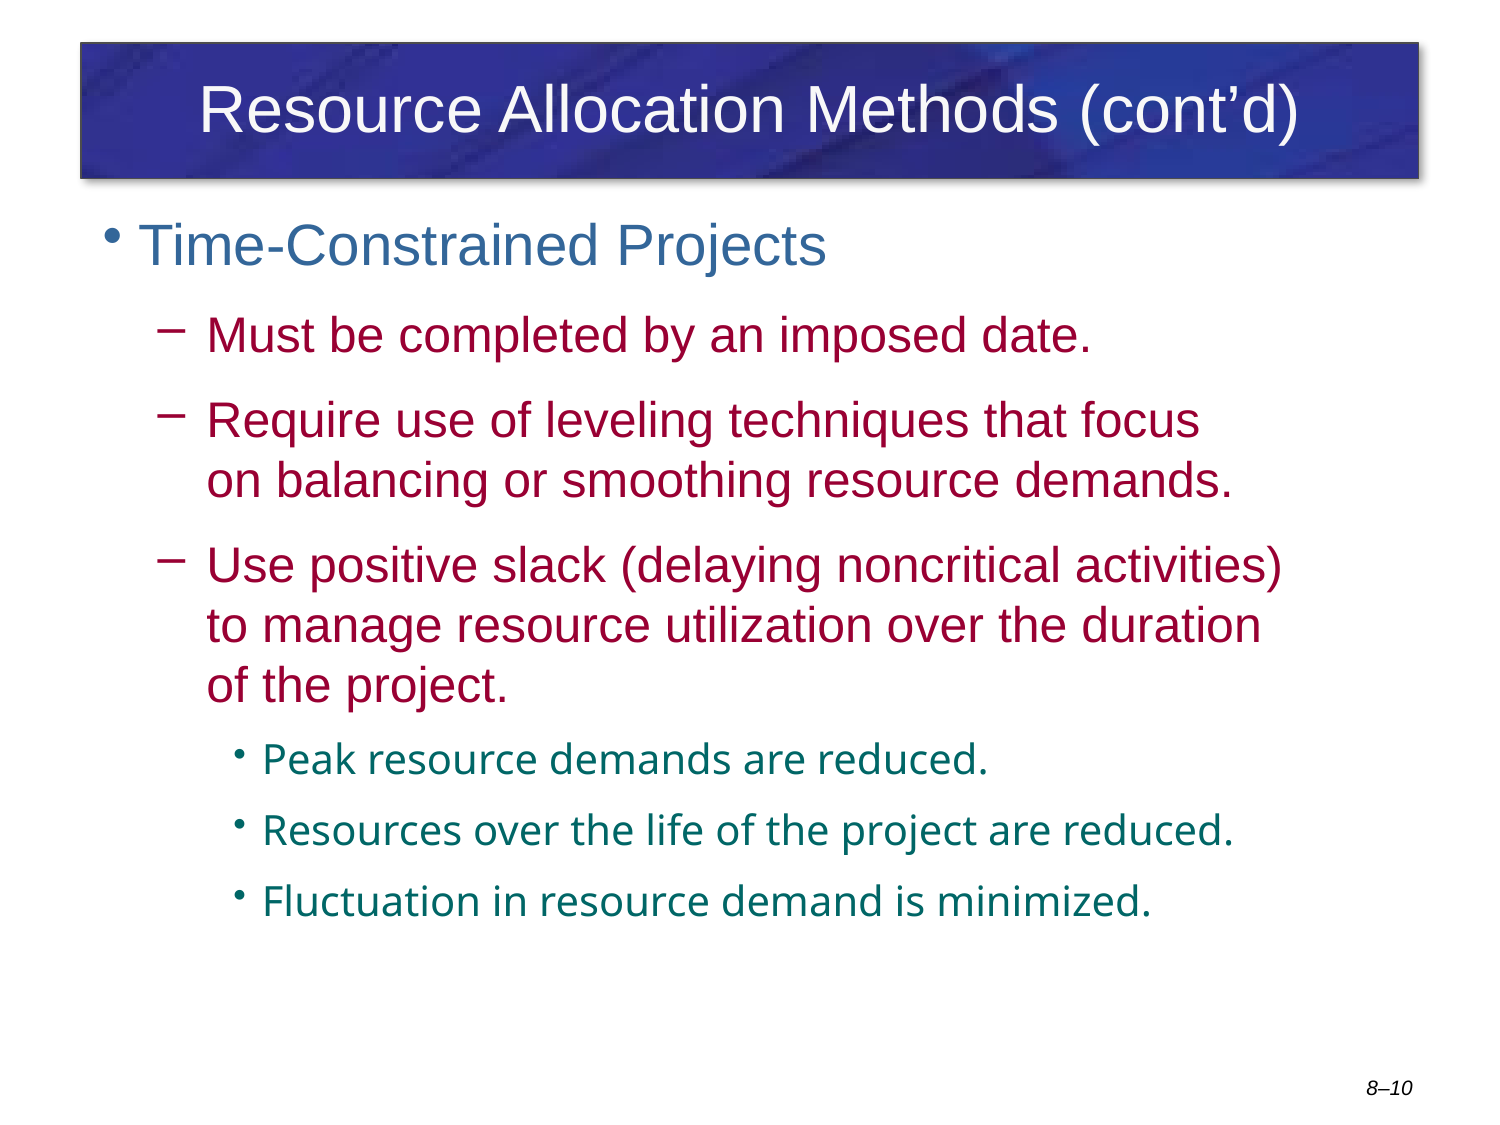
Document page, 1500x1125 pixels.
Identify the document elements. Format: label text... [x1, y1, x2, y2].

title Resource Allocation Methods (cont’d) [80, 42, 1419, 179]
slide_number 8–10 [1065, 1074, 1413, 1100]
list Time-Constrained Projects Must be completed by an imposed date. Require use of leveling techniques that focus on balancing or smoothing resource demands. Use positive slack (delaying noncritical activities) to manage resource utilization over the duration of the project. Peak resource demands are reduced. Resources over the life of the project are reduced. Fluctuation in resource demand is minimized. [87, 200, 1321, 1000]
